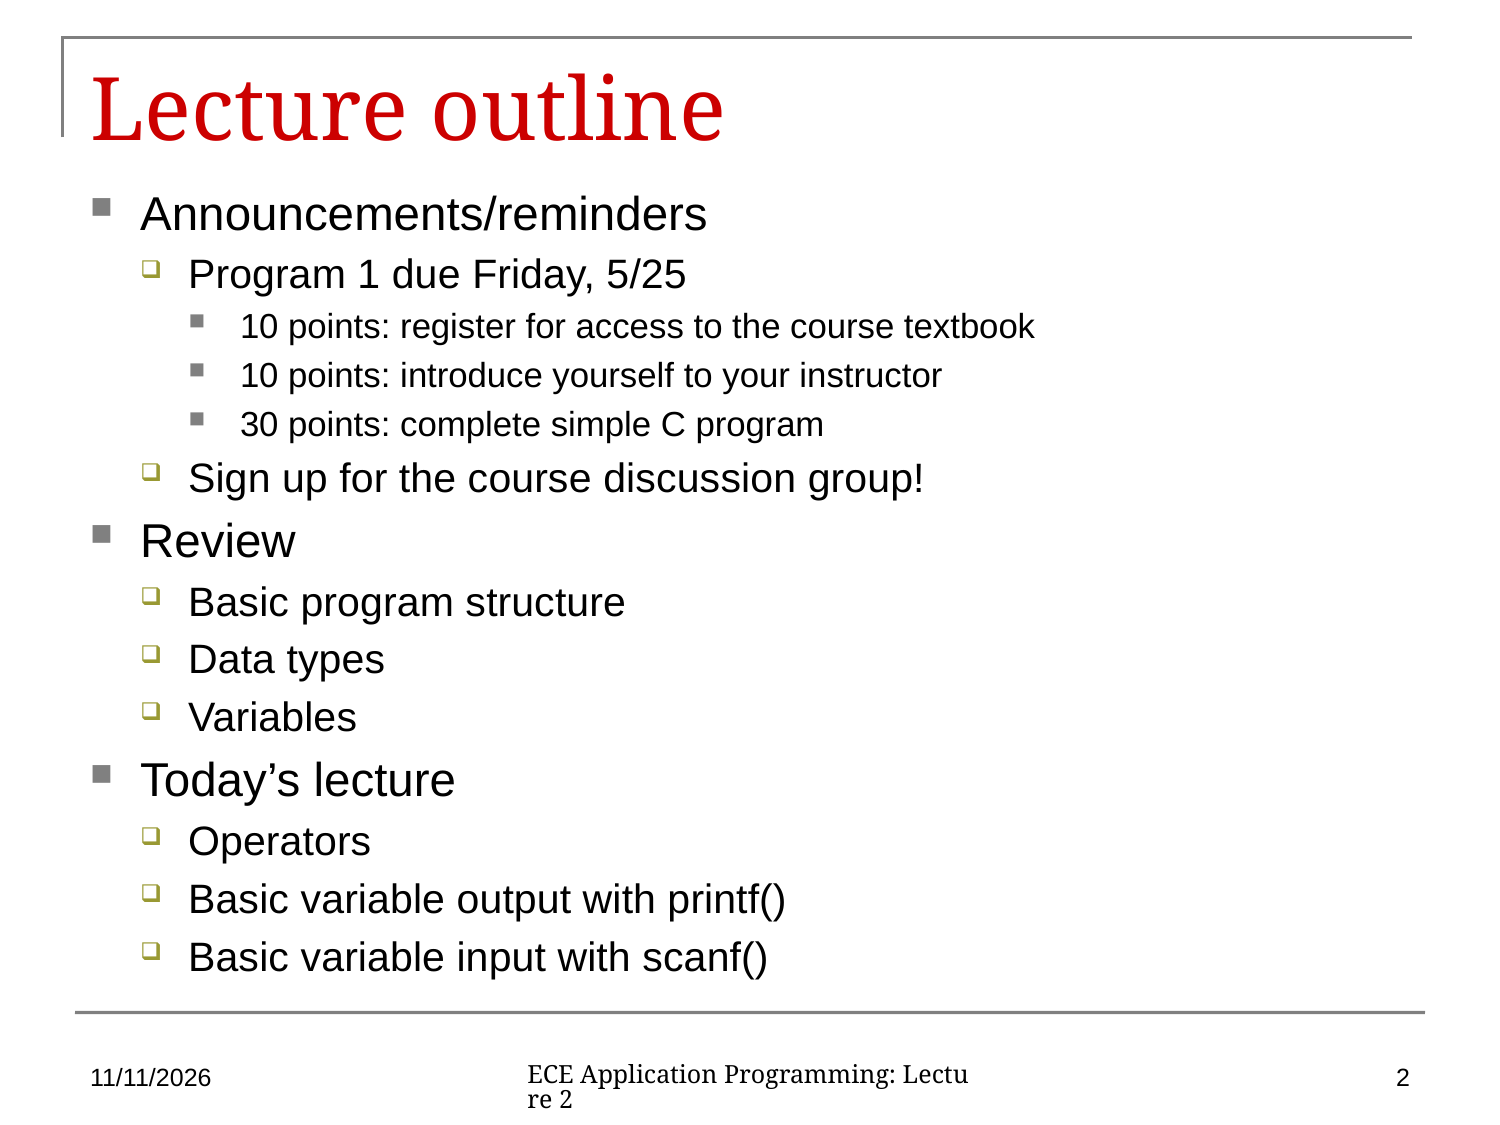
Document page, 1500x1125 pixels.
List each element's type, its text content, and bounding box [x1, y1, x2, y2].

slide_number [74, 1023, 426, 1100]
list Announcements/reminders Program 1 due Friday, 5/25 10 points: register for access to the course textbook 10 points: introduce yourself to your instructor 30 points: complete simple C program Sign up for the course discussion group! Review Basic program structure Data types Variables Today’s lecture Operators Basic variable output with printf() Basic variable input with scanf() [75, 174, 1425, 994]
footer ECE Application Programming: Lecture 2 [512, 1024, 988, 1101]
title Lecture outline [75, 45, 1425, 163]
slide_number 2 [1074, 1023, 1426, 1100]
